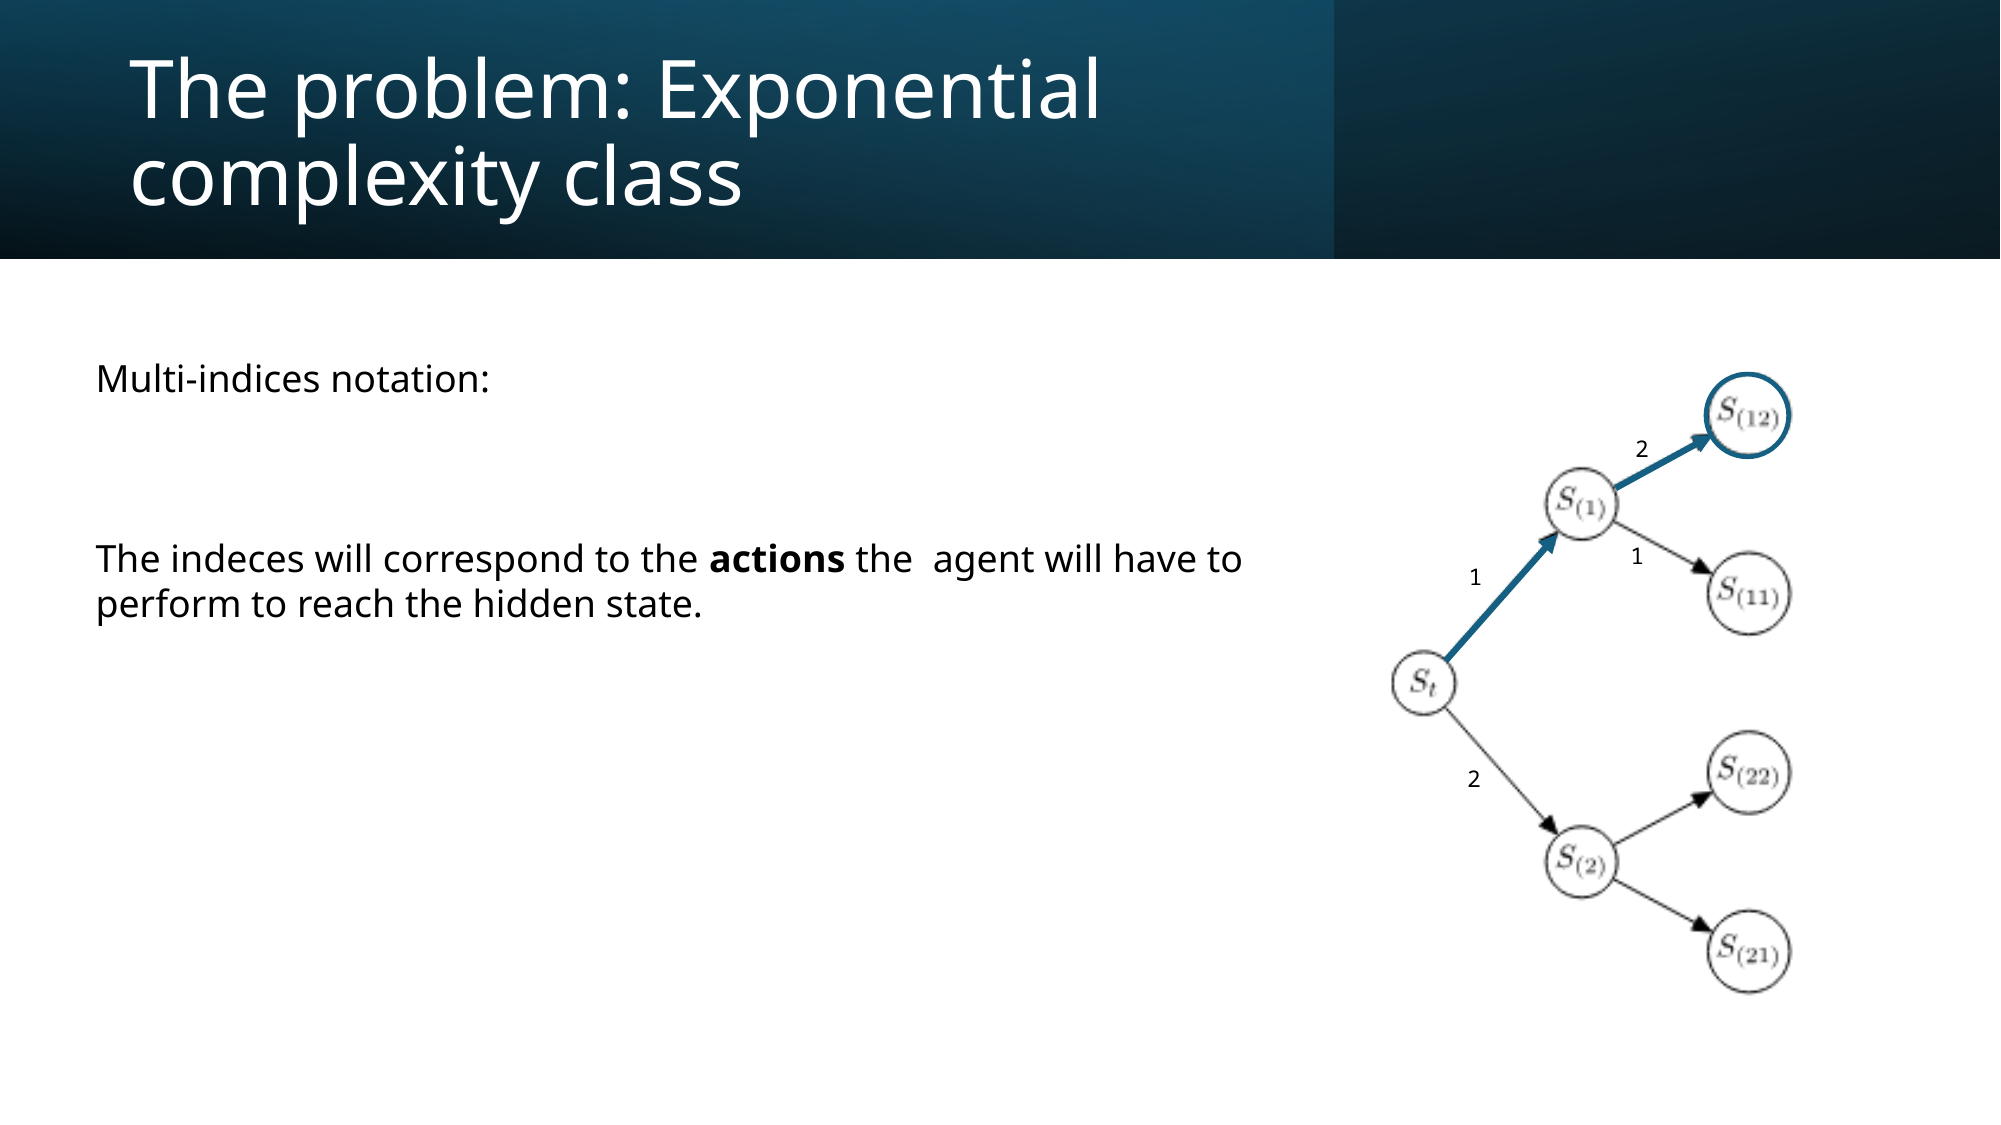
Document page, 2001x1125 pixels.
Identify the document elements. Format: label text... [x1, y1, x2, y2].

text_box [1445, 533, 1559, 662]
picture [1273, 351, 1966, 1023]
title The problem: Exponential complexity class [114, 40, 1336, 231]
text_box [0, 0, 2000, 260]
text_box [1615, 434, 1714, 489]
text_box [0, 260, 2000, 1125]
